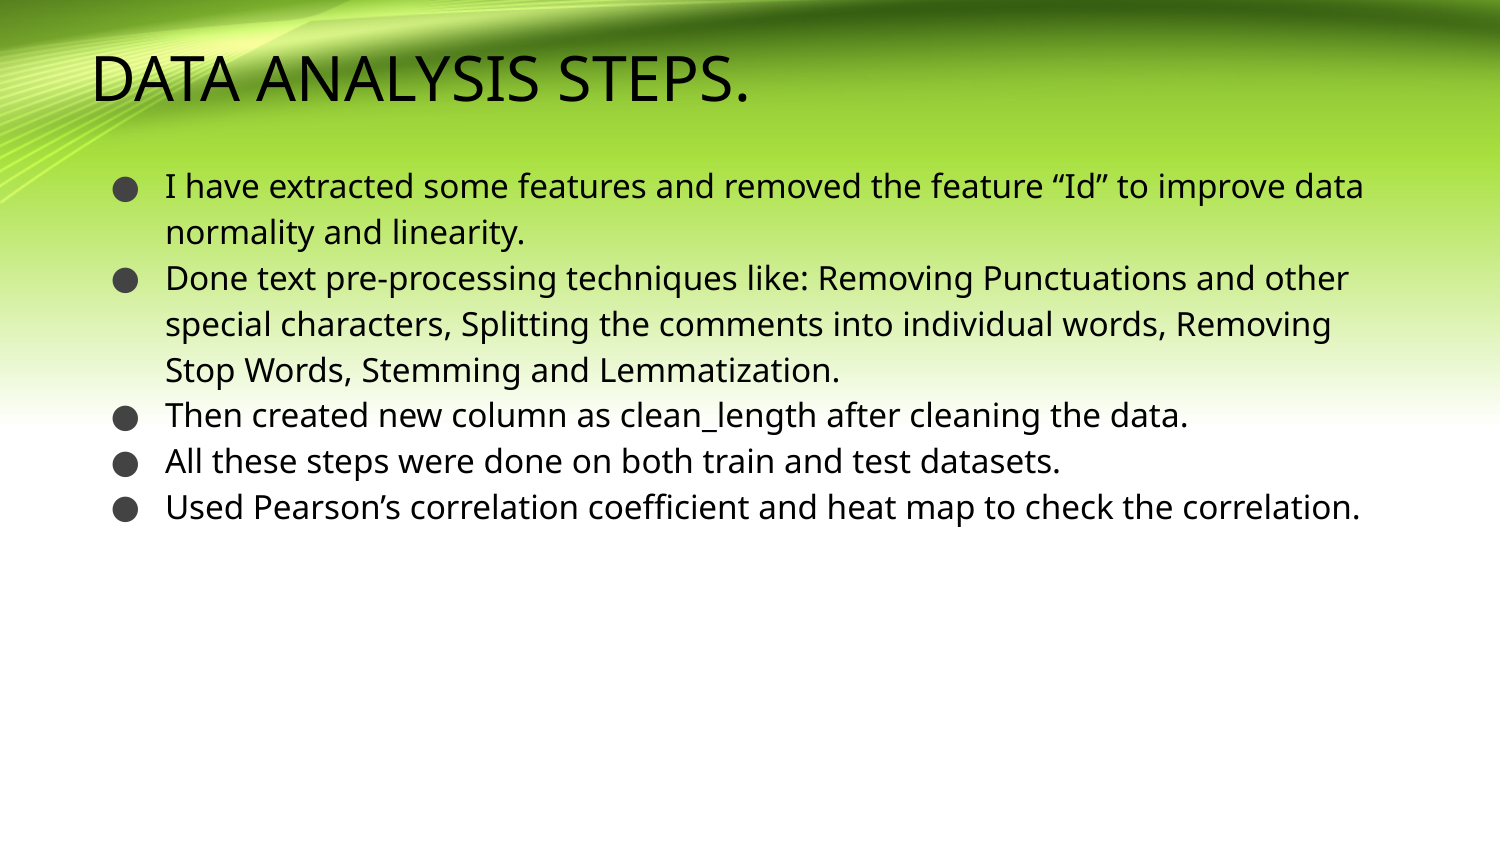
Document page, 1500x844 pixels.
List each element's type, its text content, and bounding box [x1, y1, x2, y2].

list I have extracted some features and removed the feature “Id” to improve data normality and linearity. Done text pre-processing techniques like: Removing Punctuations and other special characters, Splitting the comments into individual words, Removing Stop Words, Stemming and Lemmatization. Then created new column as clean_length after cleaning the data. All these steps were done on both train and test datasets. Used Pearson’s correlation coefficient and heat map to check the correlation. [74, 144, 1426, 755]
picture [0, 0, 1500, 844]
title DATA ANALYSIS STEPS. [74, 23, 1426, 96]
